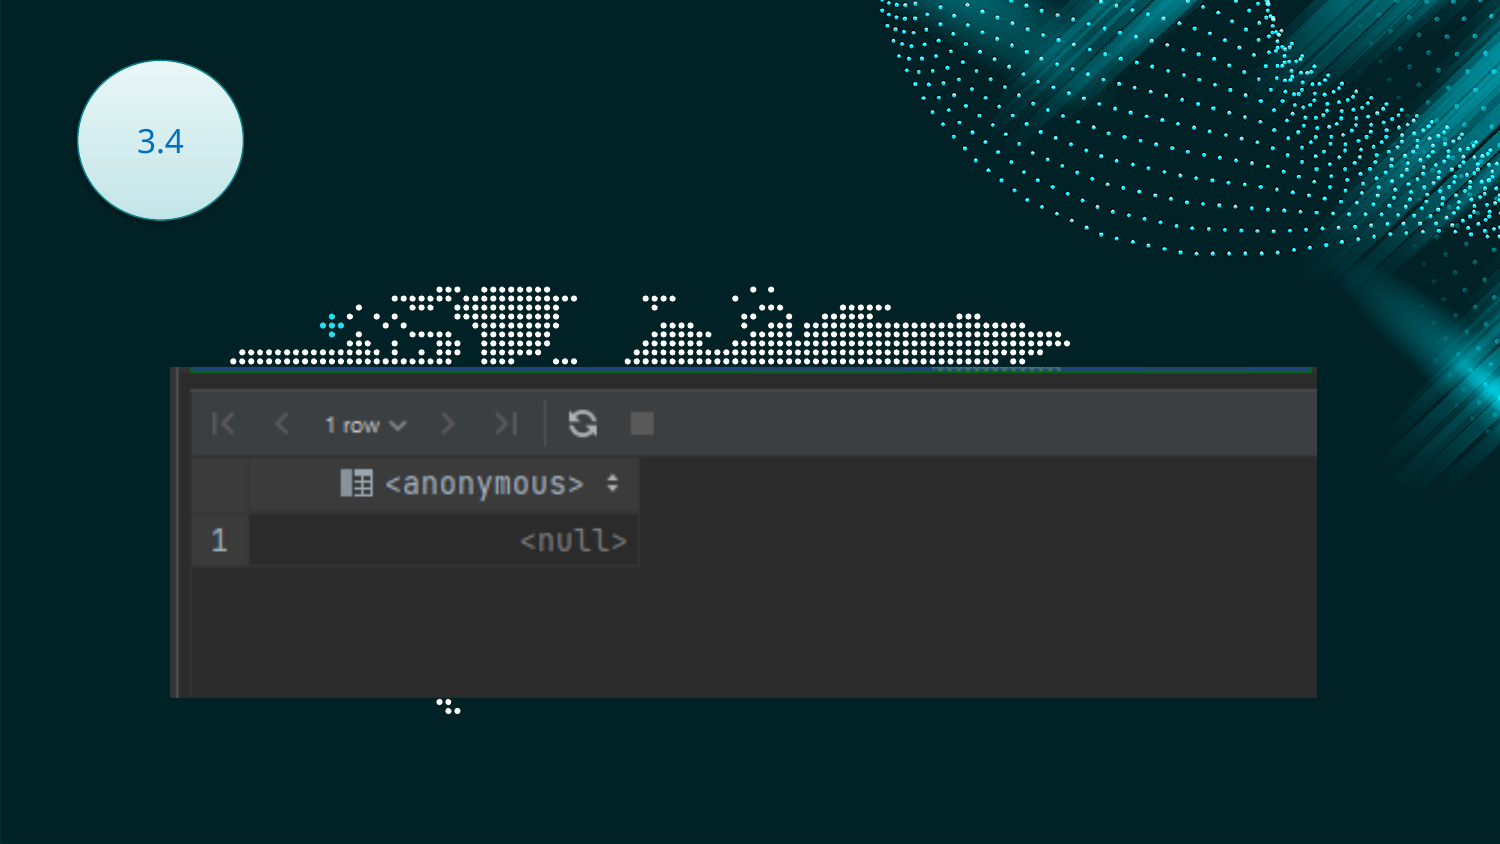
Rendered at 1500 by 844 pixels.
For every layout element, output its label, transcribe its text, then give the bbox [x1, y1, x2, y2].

picture [0, 0, 1500, 844]
text_box 3.4 [76, 59, 245, 221]
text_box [229, 707, 1072, 715]
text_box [229, 286, 1072, 365]
